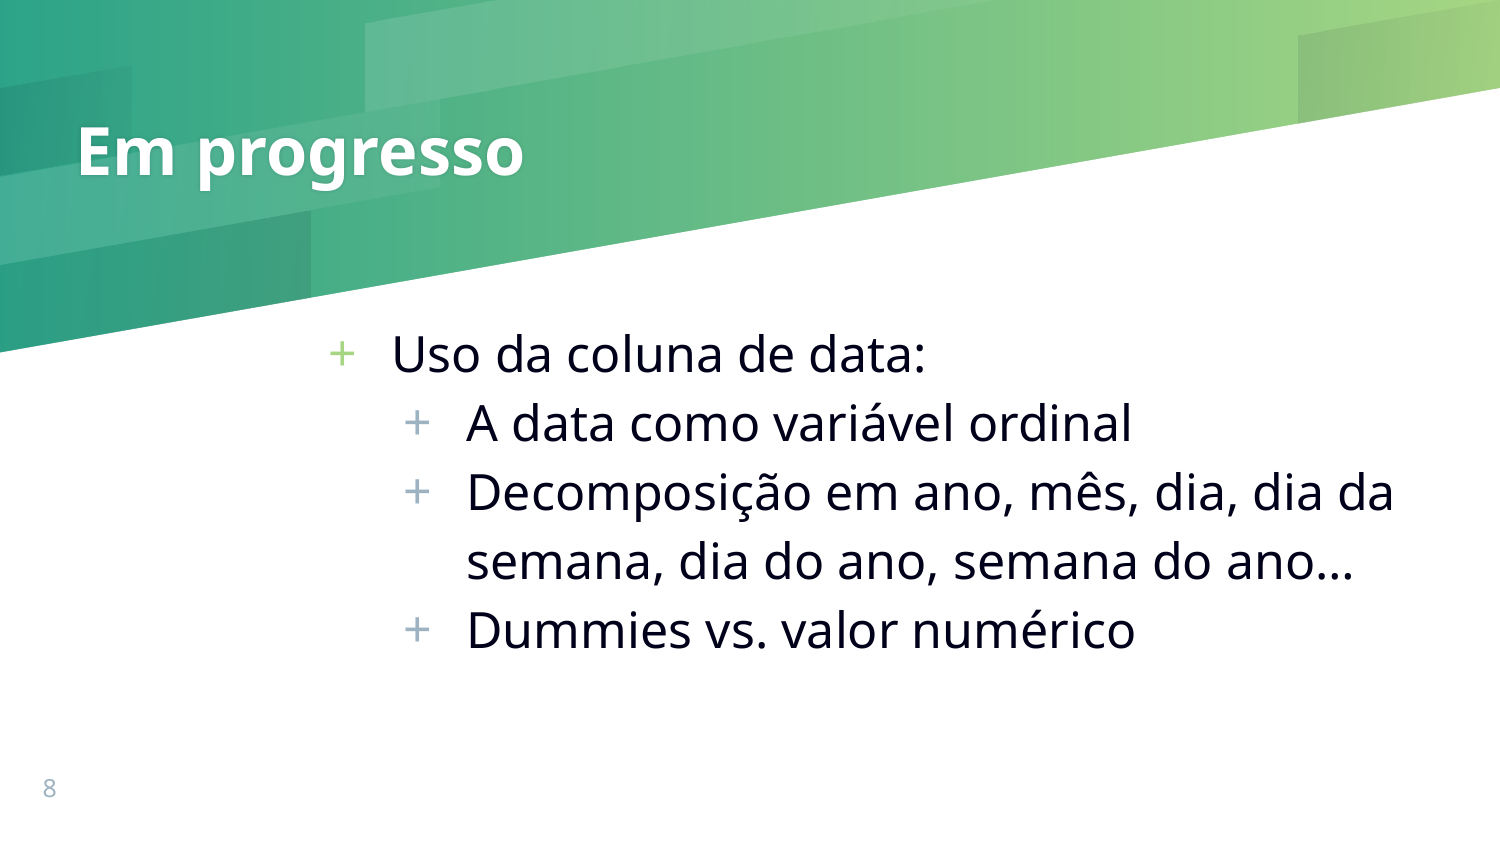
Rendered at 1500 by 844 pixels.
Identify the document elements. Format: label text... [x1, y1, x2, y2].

list Uso da coluna de data: A data como variável ordinal Decomposição em ano, mês, dia, dia da semana, dia do ano, semana do ano… Dummies vs. valor numérico [316, 313, 1425, 767]
slide_number ‹#› [42, 766, 122, 807]
title Em progresso [75, 0, 975, 298]
